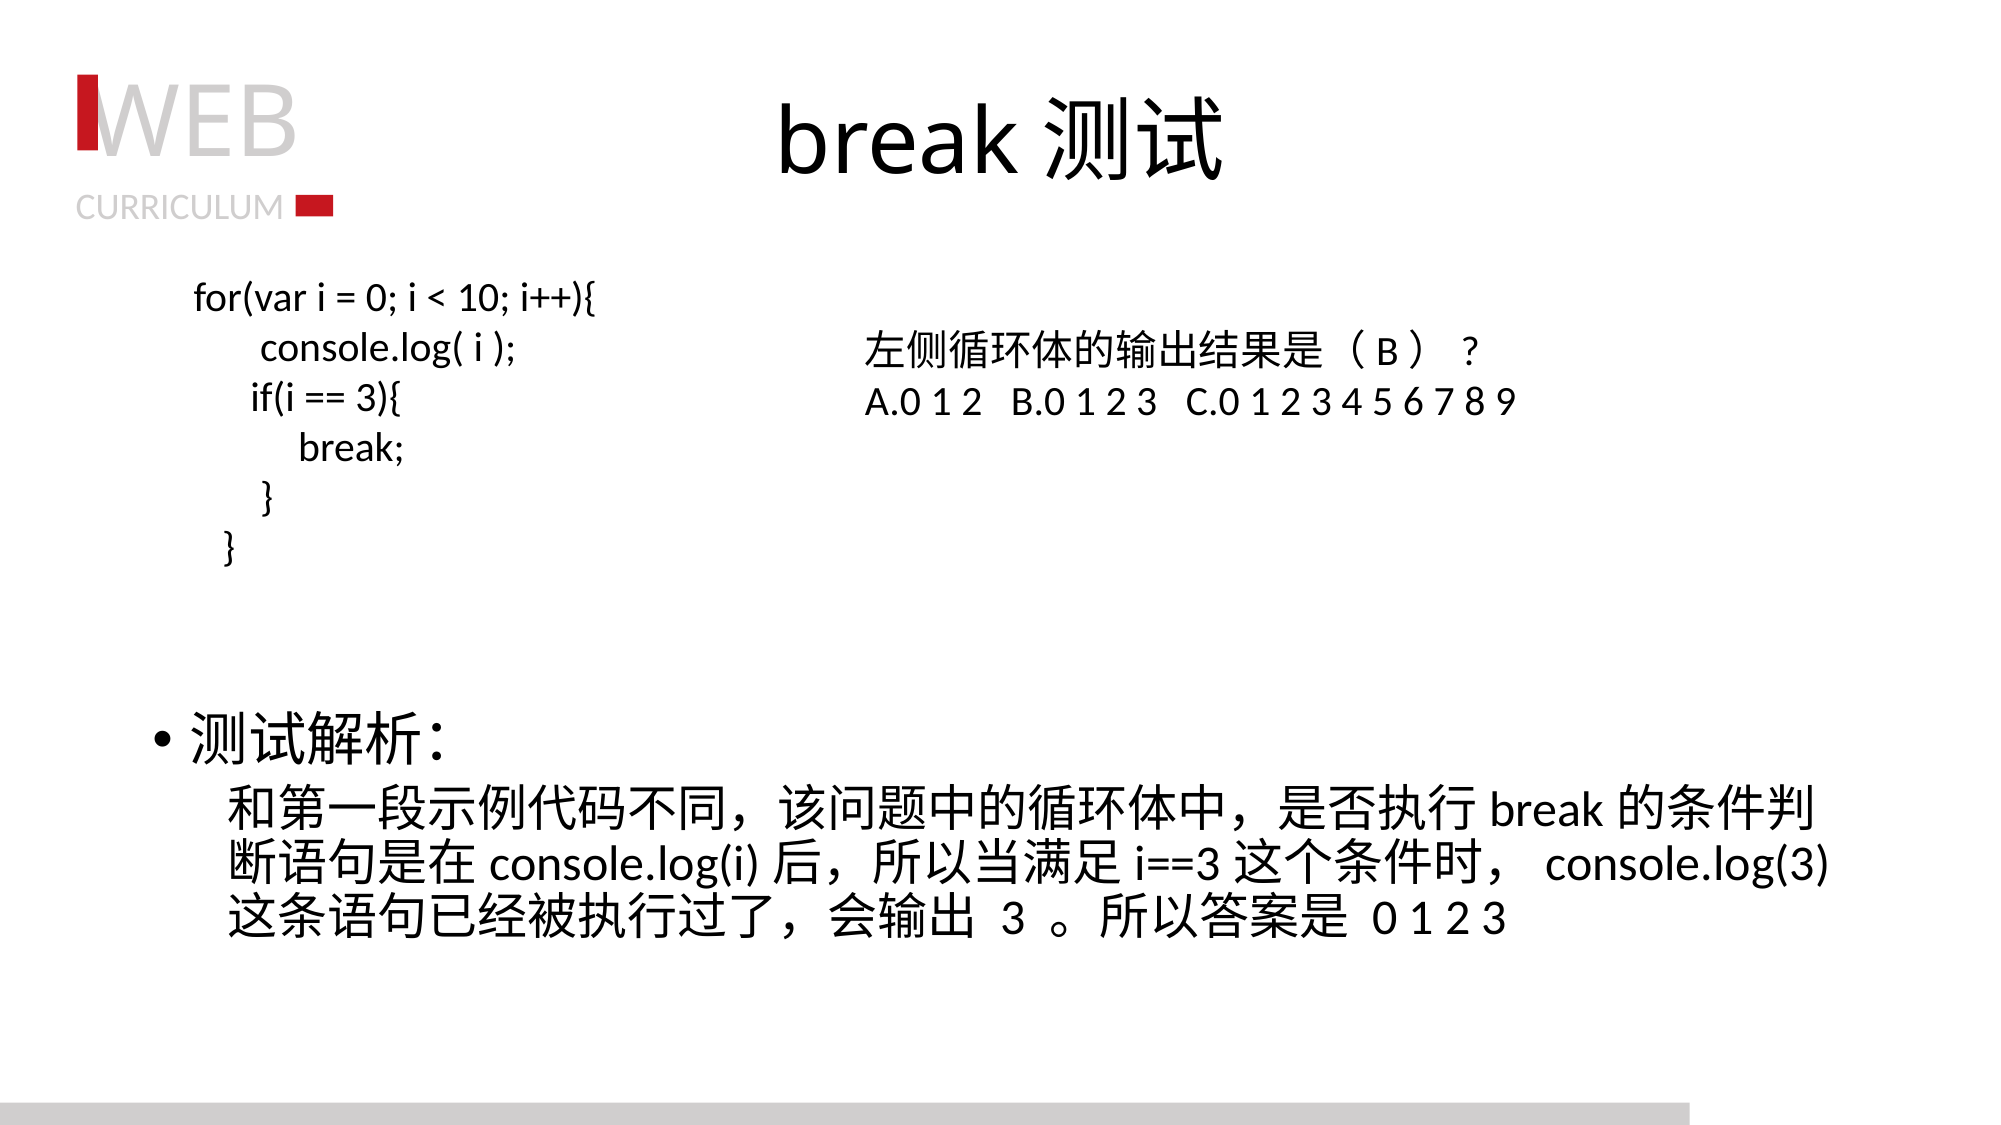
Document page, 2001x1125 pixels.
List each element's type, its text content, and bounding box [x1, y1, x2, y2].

text_box for(var i = 0; i < 10; i++){ console.log( i ); if(i == 3){ break; } } [178, 262, 680, 578]
text_box 左侧循环体的输出结果是（B）? A.0 1 2 B.0 1 2 3 C.0 1 2 3 4 5 6 7 8 9 [850, 316, 1708, 432]
list 测试解析： 和第一段示例代码不同，该问题中的循环体中，是否执行break的条件判断语句是在console.log(i)后，所以当满足i==3这个条件时，console.log(3)这条语句已经被执行过了，会输出 3 。所以答案是 0 1 2 3 [137, 277, 1863, 992]
title break测试 [137, 59, 1863, 228]
